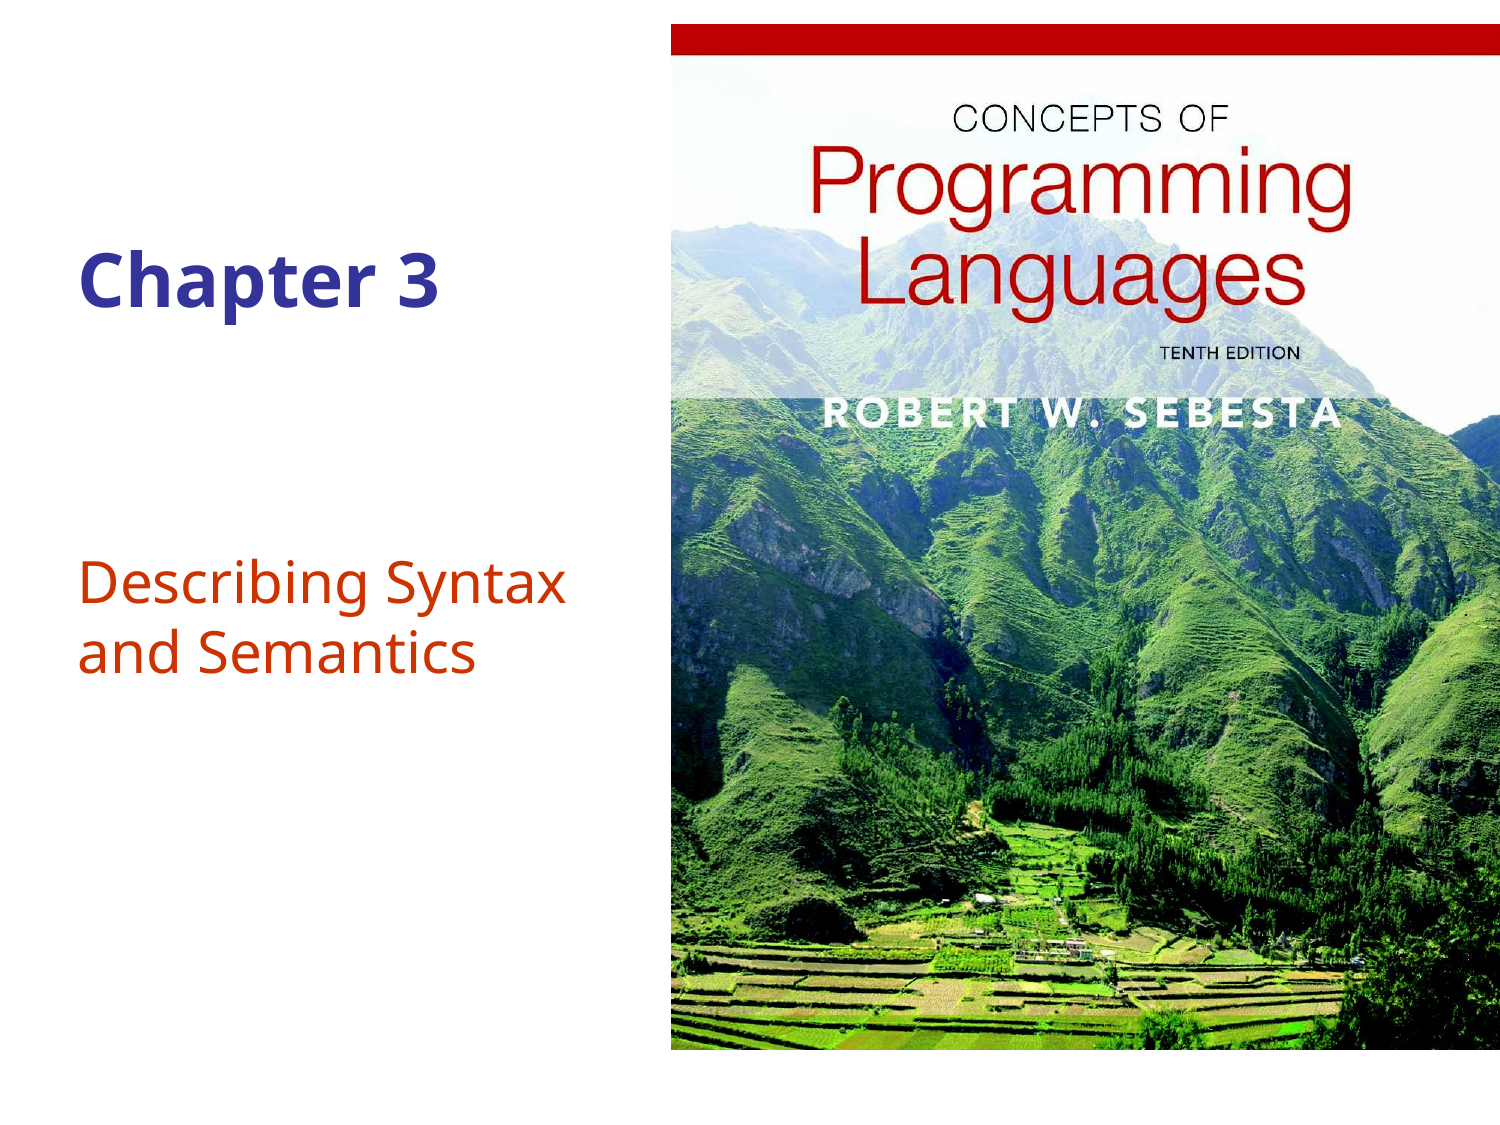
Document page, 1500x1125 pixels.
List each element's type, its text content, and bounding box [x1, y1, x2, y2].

subtitle Describing Syntax and Semantics [62, 537, 663, 826]
picture [671, 24, 1500, 1050]
title Chapter 3 [62, 224, 663, 413]
